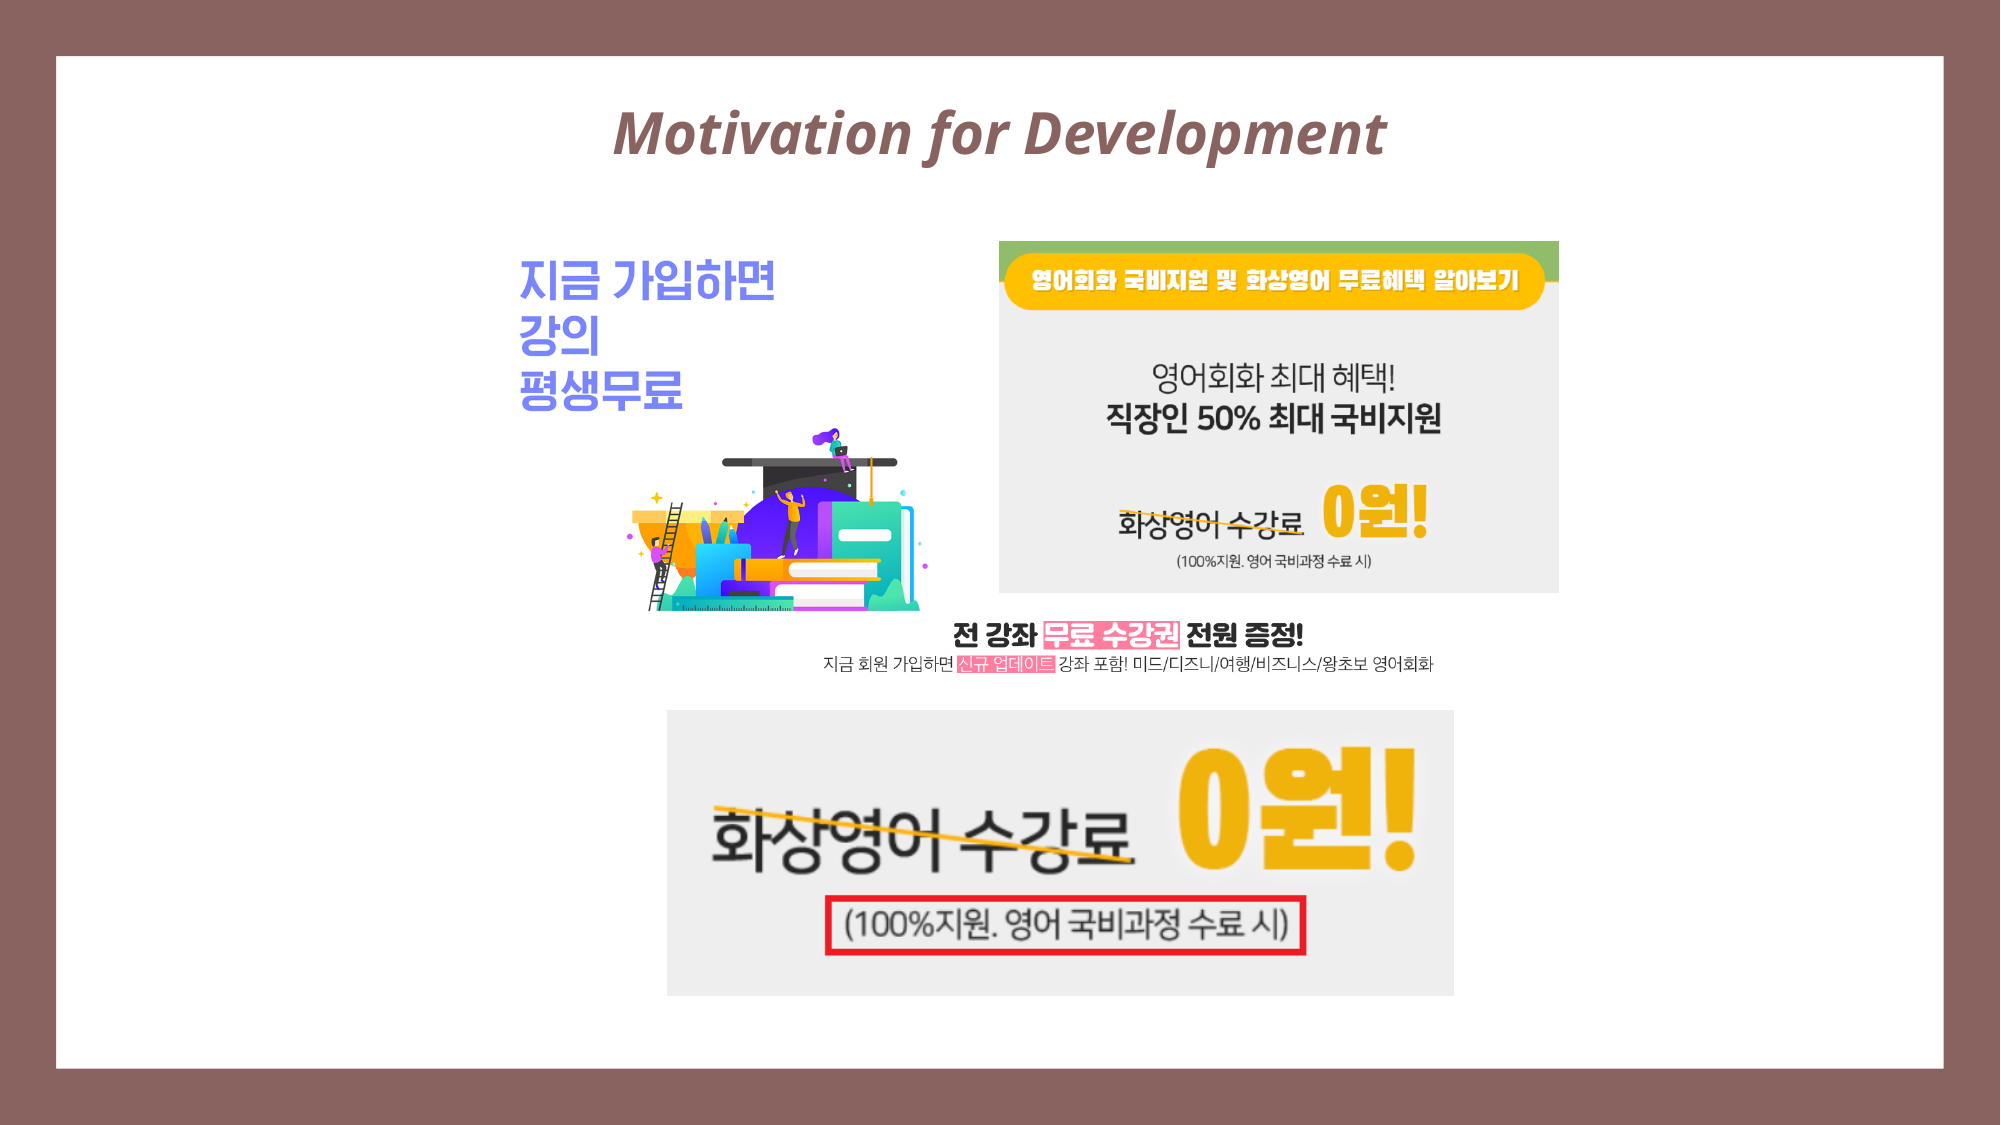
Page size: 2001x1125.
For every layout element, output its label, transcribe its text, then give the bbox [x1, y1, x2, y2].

text_box [0, 0, 2000, 1125]
picture [510, 241, 1559, 673]
text_box Motivation for Development [561, 54, 1439, 174]
picture [667, 710, 1454, 996]
